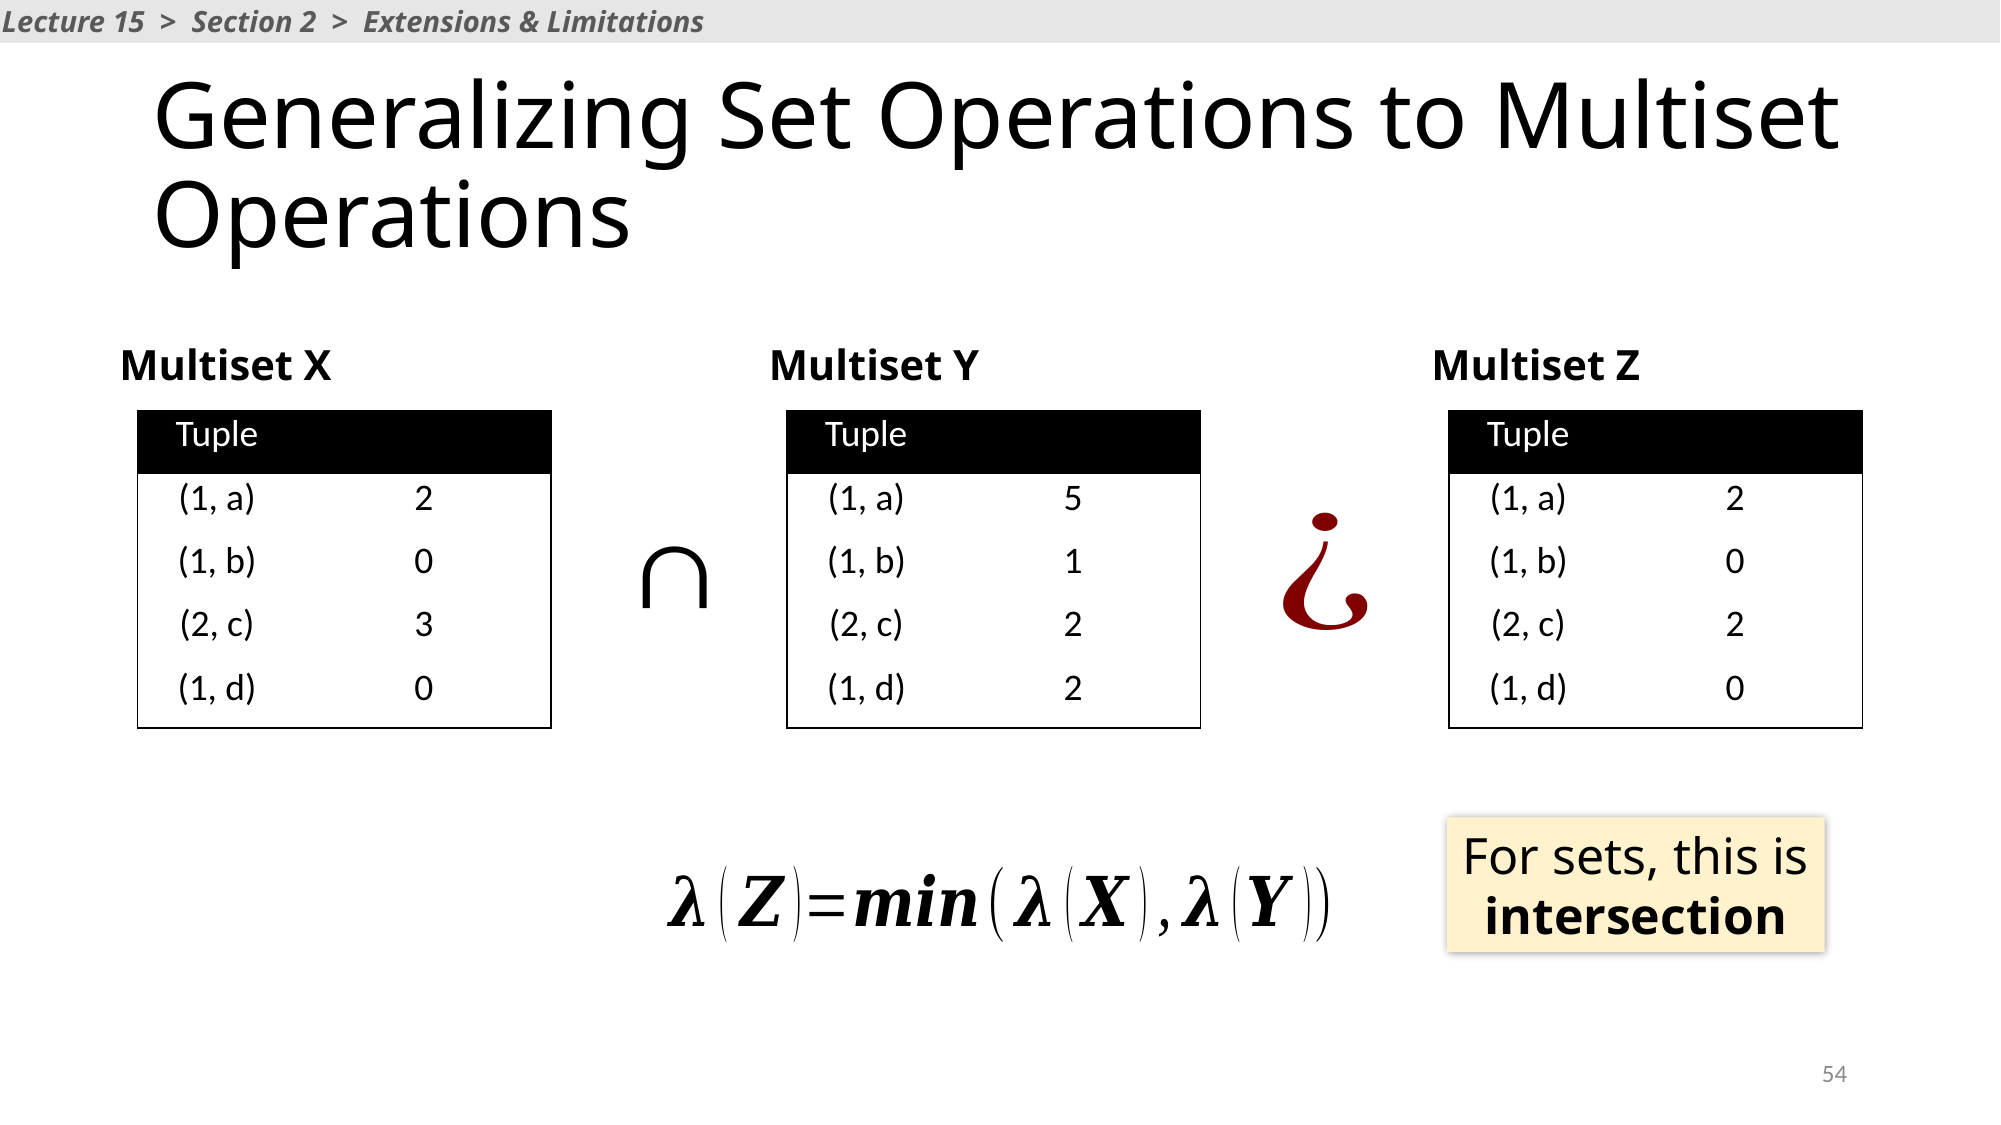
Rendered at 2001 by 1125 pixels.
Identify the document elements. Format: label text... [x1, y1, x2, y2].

title Generalizing Set Operations to Multiset Operations [137, 59, 1863, 278]
text_box Multiset Y [754, 331, 995, 396]
text_box Multiset Z [1416, 331, 1656, 396]
text_box For sets, this is intersection [1447, 817, 1825, 952]
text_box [0, 0, 2000, 47]
slide_number 54 [1412, 1042, 1863, 1103]
text_box Multiset X [104, 331, 347, 396]
